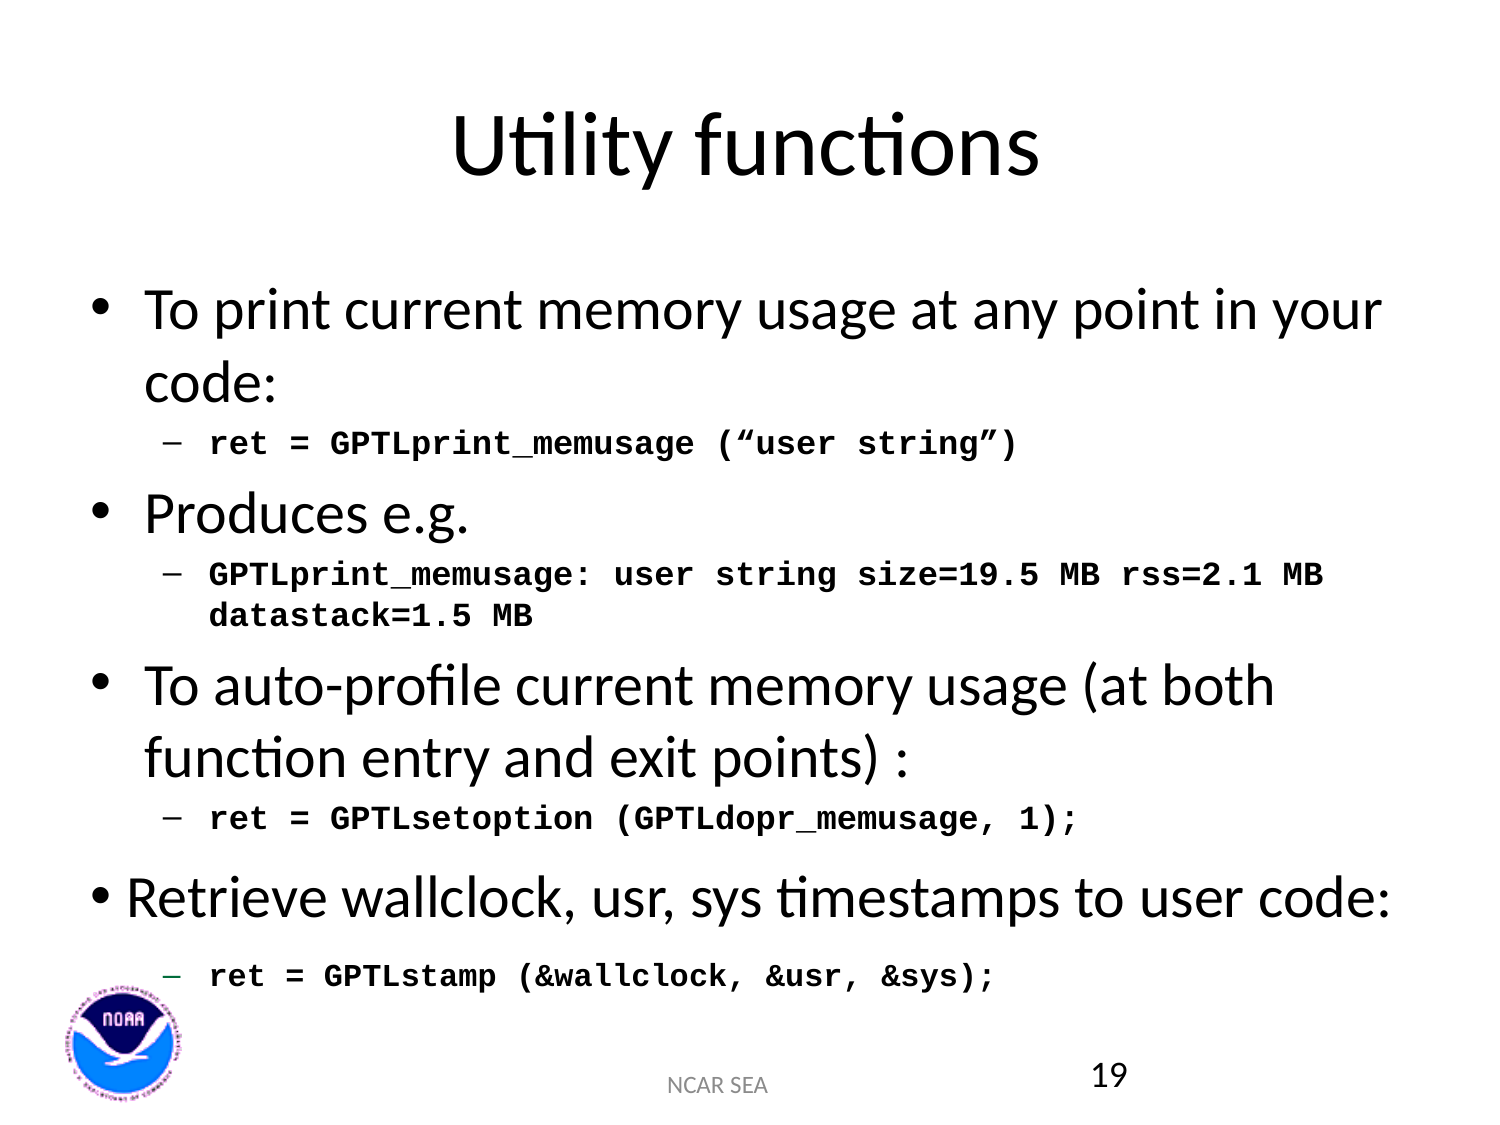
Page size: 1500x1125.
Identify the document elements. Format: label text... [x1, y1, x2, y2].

slide_number 19 [1074, 1042, 1425, 1103]
picture [64, 983, 182, 1104]
list To print current memory usage at any point in your code: ret = GPTLprint_memusage (“user string”) Produces e.g. GPTLprint_memusage: user string size=19.5 MB rss=2.1 MB datastack=1.5 MB To auto-profile current memory usage (at both function entry and exit points) : ret = GPTLsetoption (GPTLdopr_memusage, 1); Retrieve wallclock, usr, sys timestamps to user code: ret = GPTLstamp (&wallclock, &usr, &sys); [75, 262, 1425, 1005]
title Utility functions [75, 45, 1425, 233]
footer NCAR SEA [447, 1053, 988, 1114]
